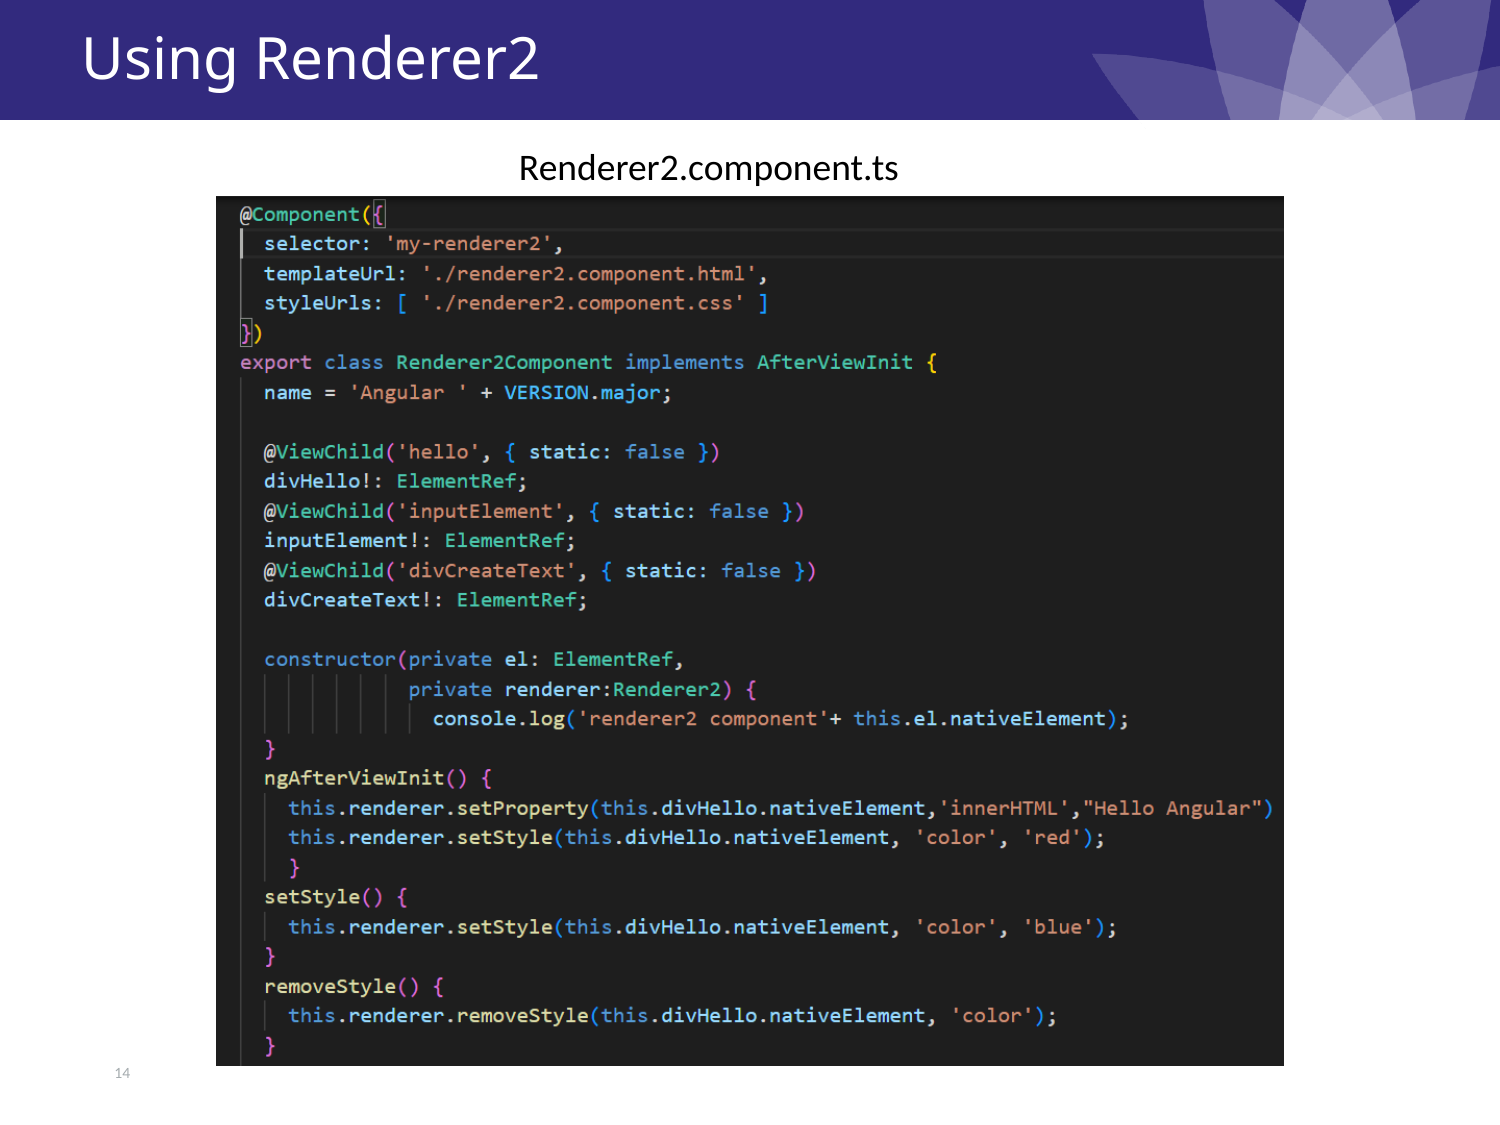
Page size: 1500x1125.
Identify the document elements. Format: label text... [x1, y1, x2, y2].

title Using Renderer2 [66, 16, 1468, 105]
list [216, 196, 1284, 1066]
picture [1043, 0, 1500, 130]
text_box Renderer2.component.ts [504, 135, 996, 196]
